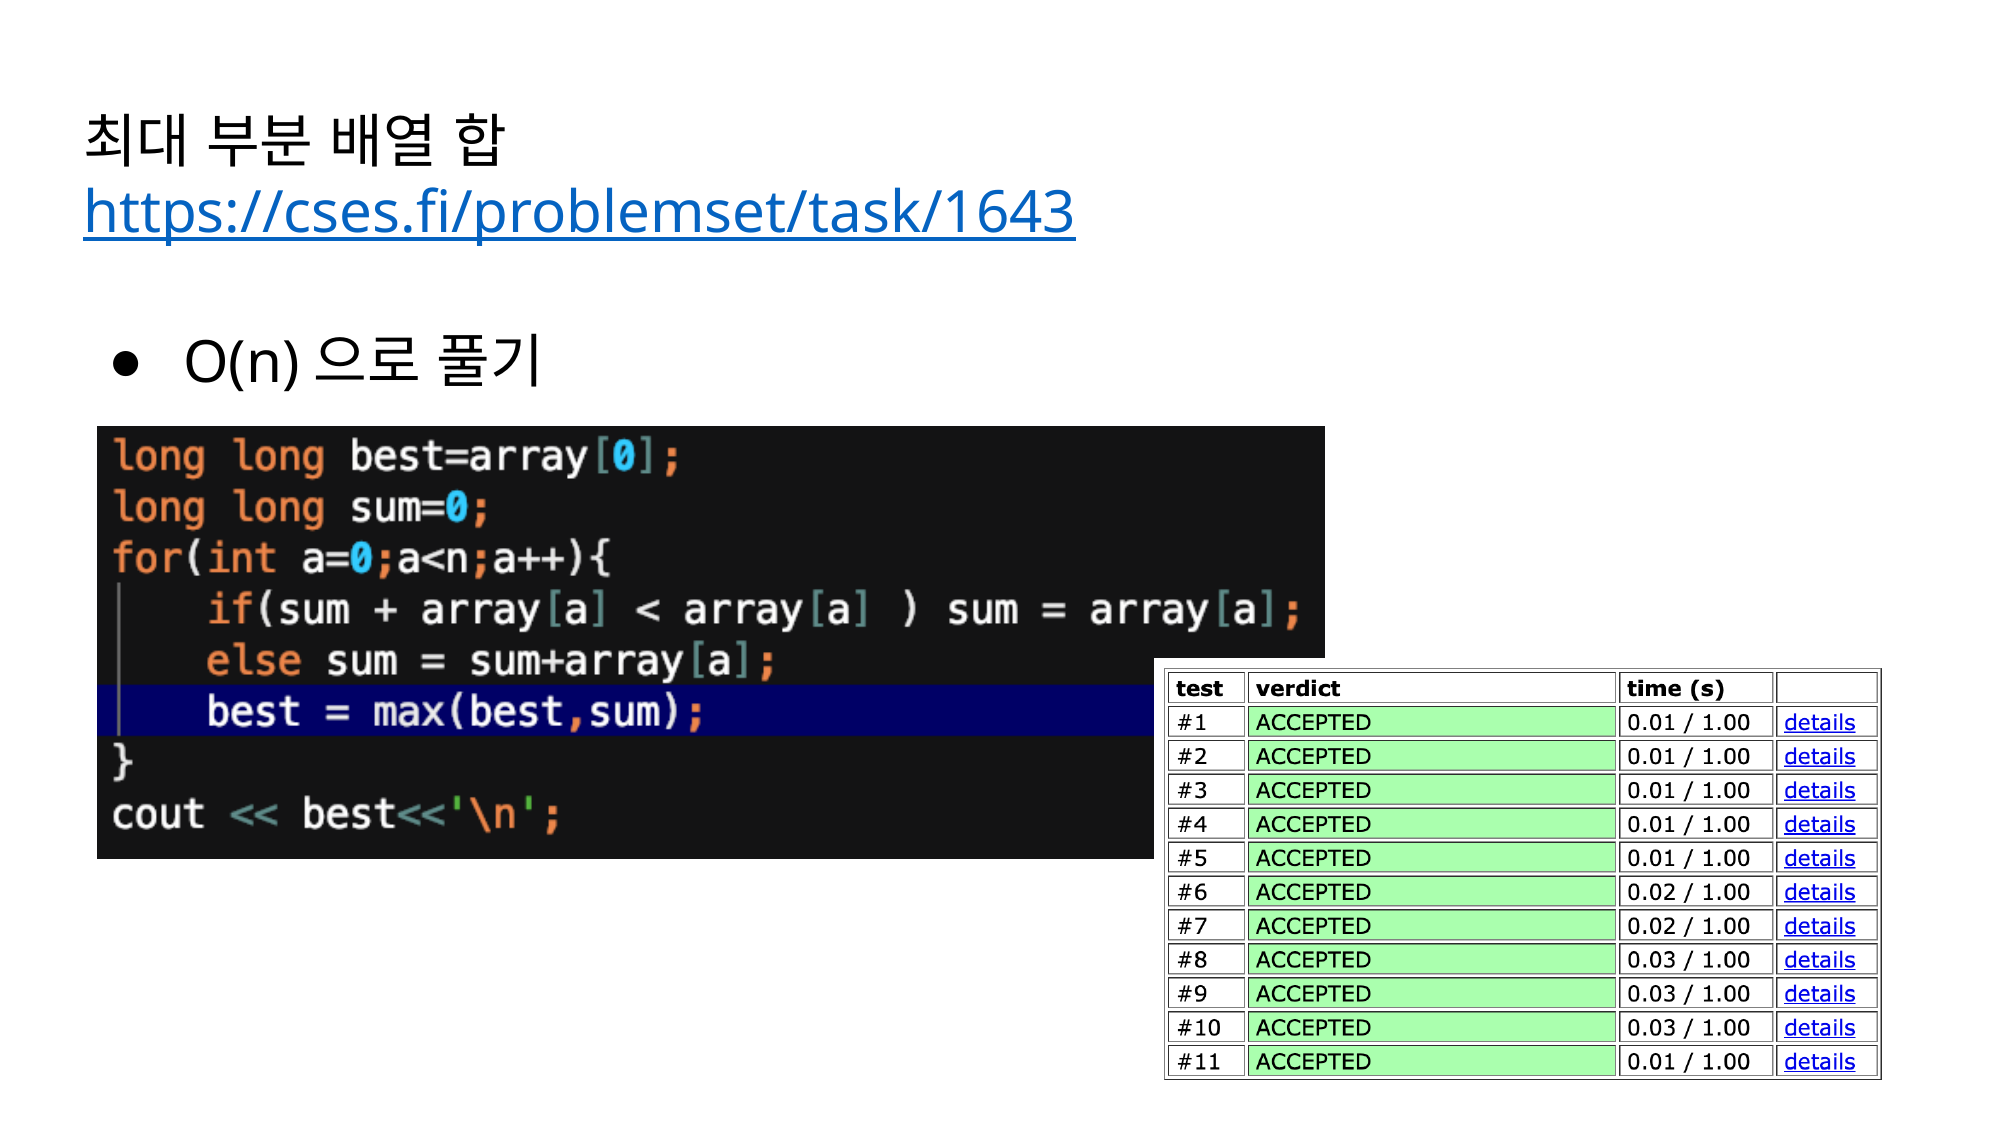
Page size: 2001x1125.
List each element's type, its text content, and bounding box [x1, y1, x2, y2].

title 최대 부분 배열 합 https://cses.fi/problemset/task/1643 [68, 97, 1932, 277]
picture [97, 426, 1895, 1088]
list O(n)으로 풀기 [68, 317, 1932, 1000]
